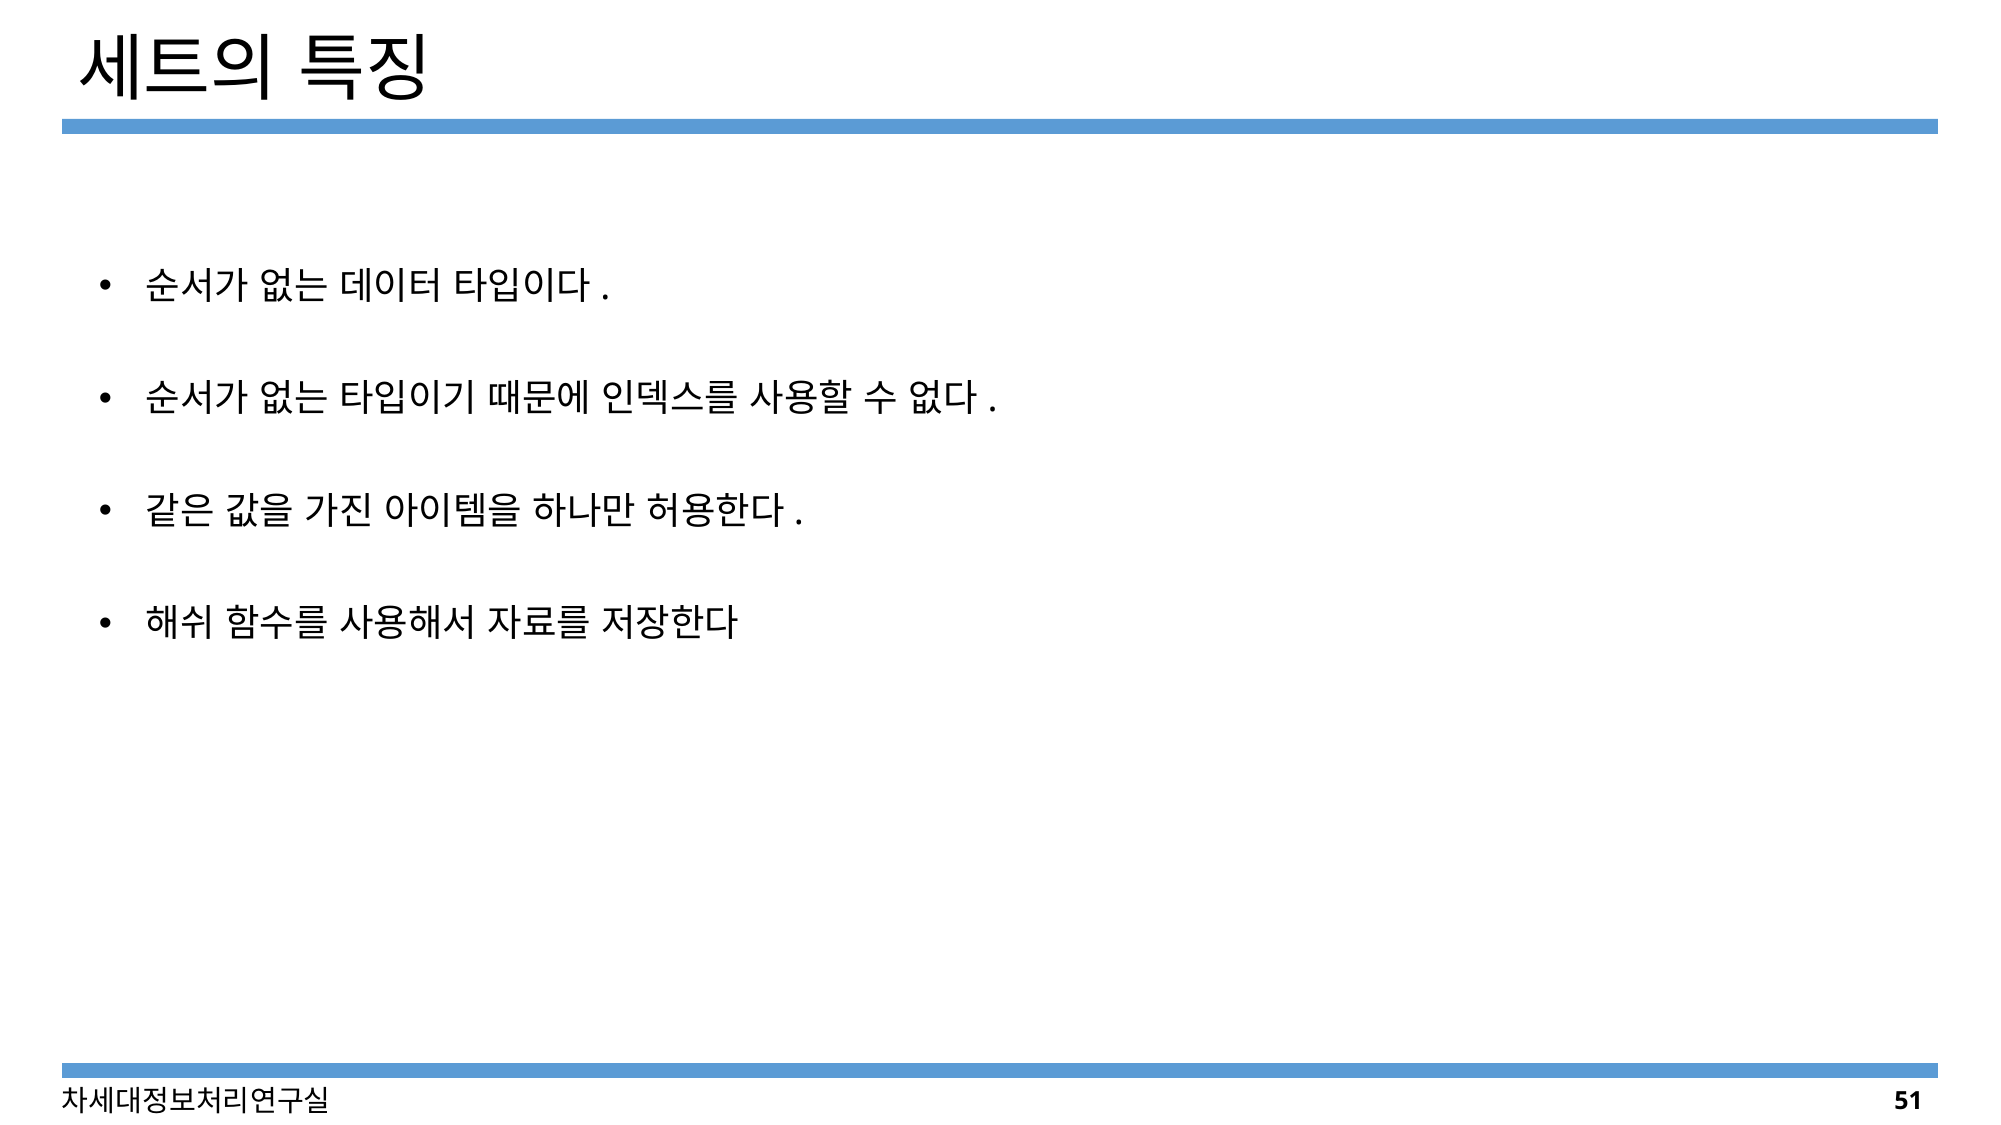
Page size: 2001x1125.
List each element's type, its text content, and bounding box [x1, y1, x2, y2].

text_box 순서가 없는 데이터 타입이다. 순서가 없는 타입이기 때문에 인덱스를 사용할 수 없다. 같은 값을 가진 아이템을 하나만 허용한다. 해쉬 함수를 사용해서 자료를 저장한다 [84, 187, 1866, 652]
slide_number 51 [1487, 1079, 1938, 1125]
title 세트의 특징 [62, 24, 1564, 118]
